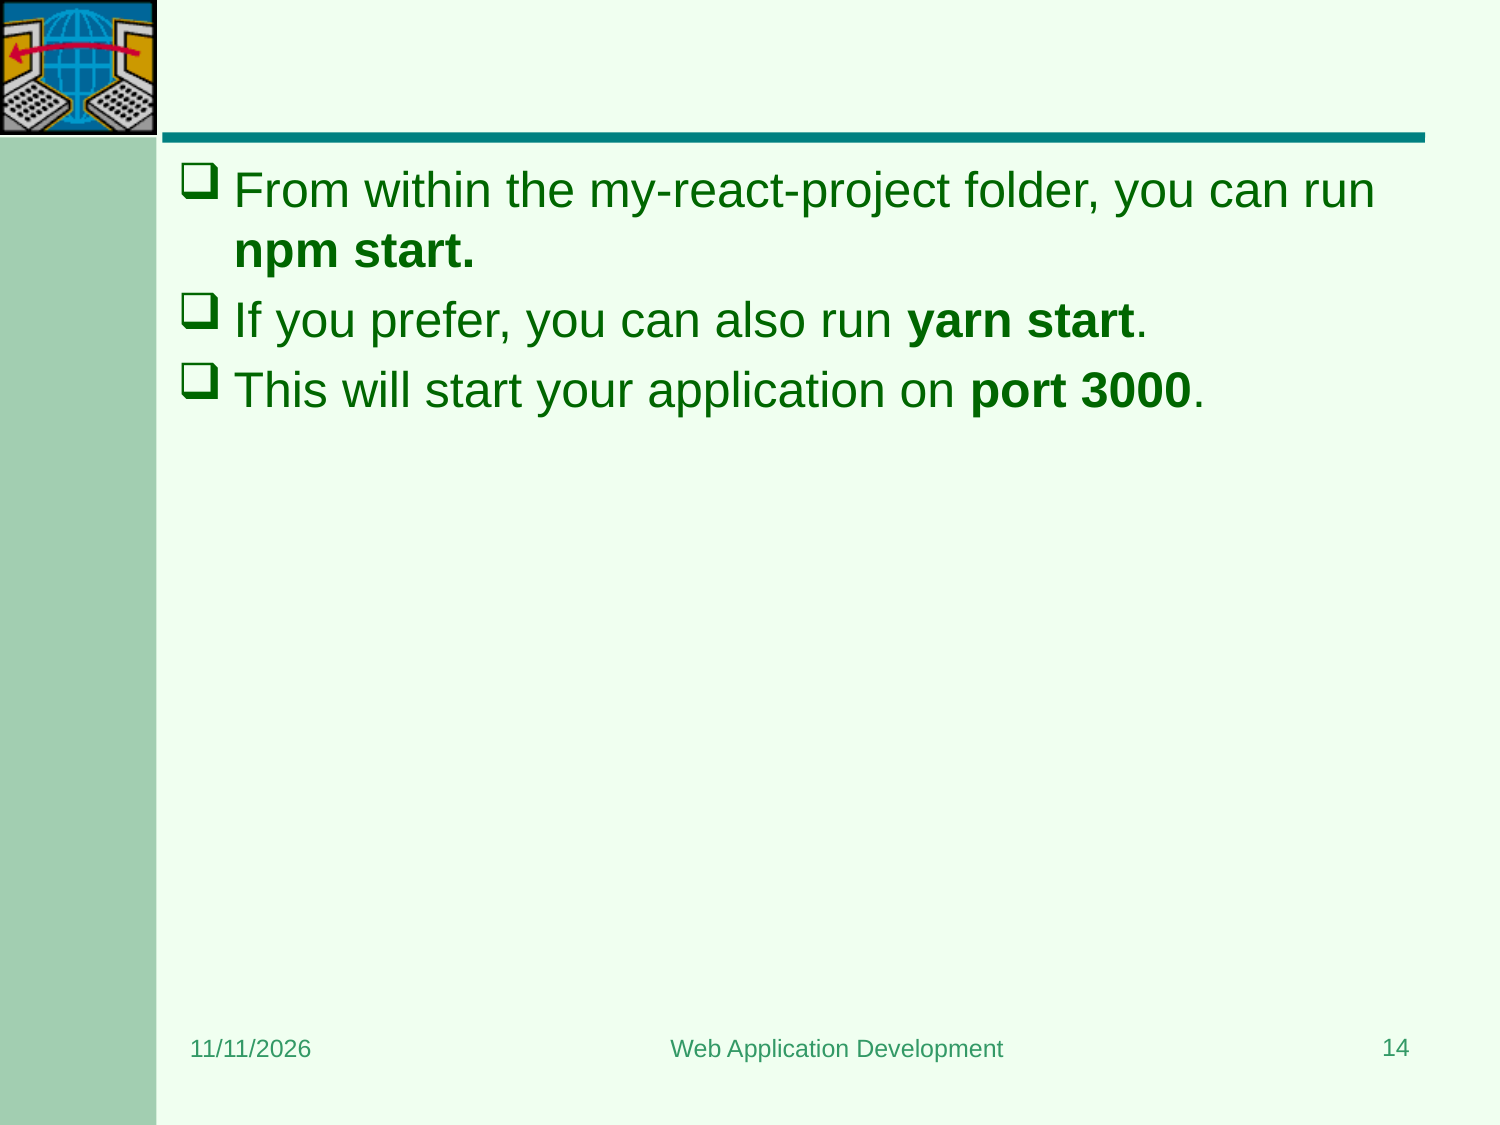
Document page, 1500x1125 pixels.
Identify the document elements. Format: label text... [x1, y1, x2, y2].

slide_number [174, 1024, 438, 1104]
list From within the my-react-project folder, you can run npm start. If you prefer, you can also run yarn start. This will start your application on port 3000. [162, 149, 1488, 1013]
footer Web Application Development [462, 1024, 1213, 1104]
slide_number 14 [1237, 1024, 1426, 1103]
picture [0, 0, 157, 135]
